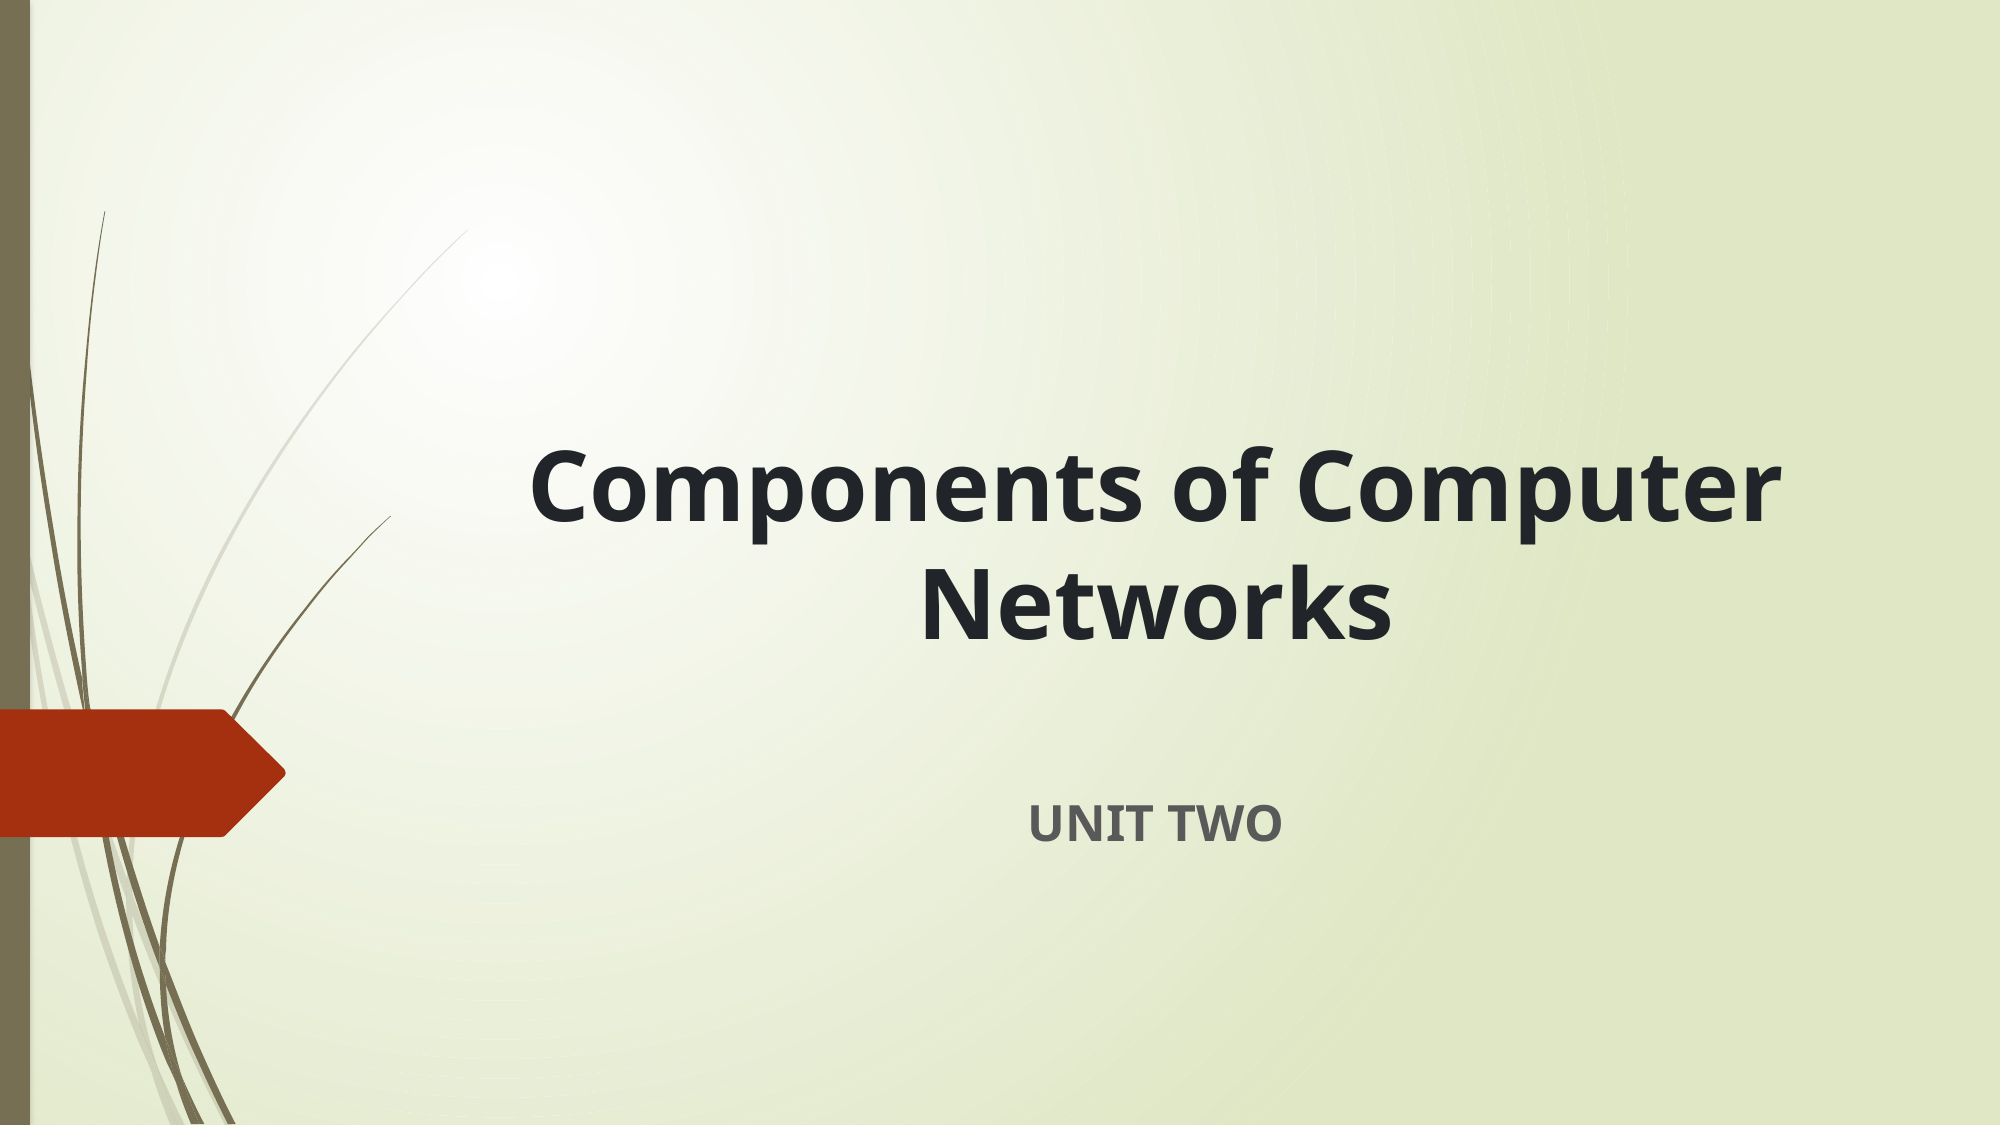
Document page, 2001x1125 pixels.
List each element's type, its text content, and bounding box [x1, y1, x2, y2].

subtitle UNIT TWO [424, 783, 1888, 969]
title Components of Computer Networks [424, 412, 1888, 783]
